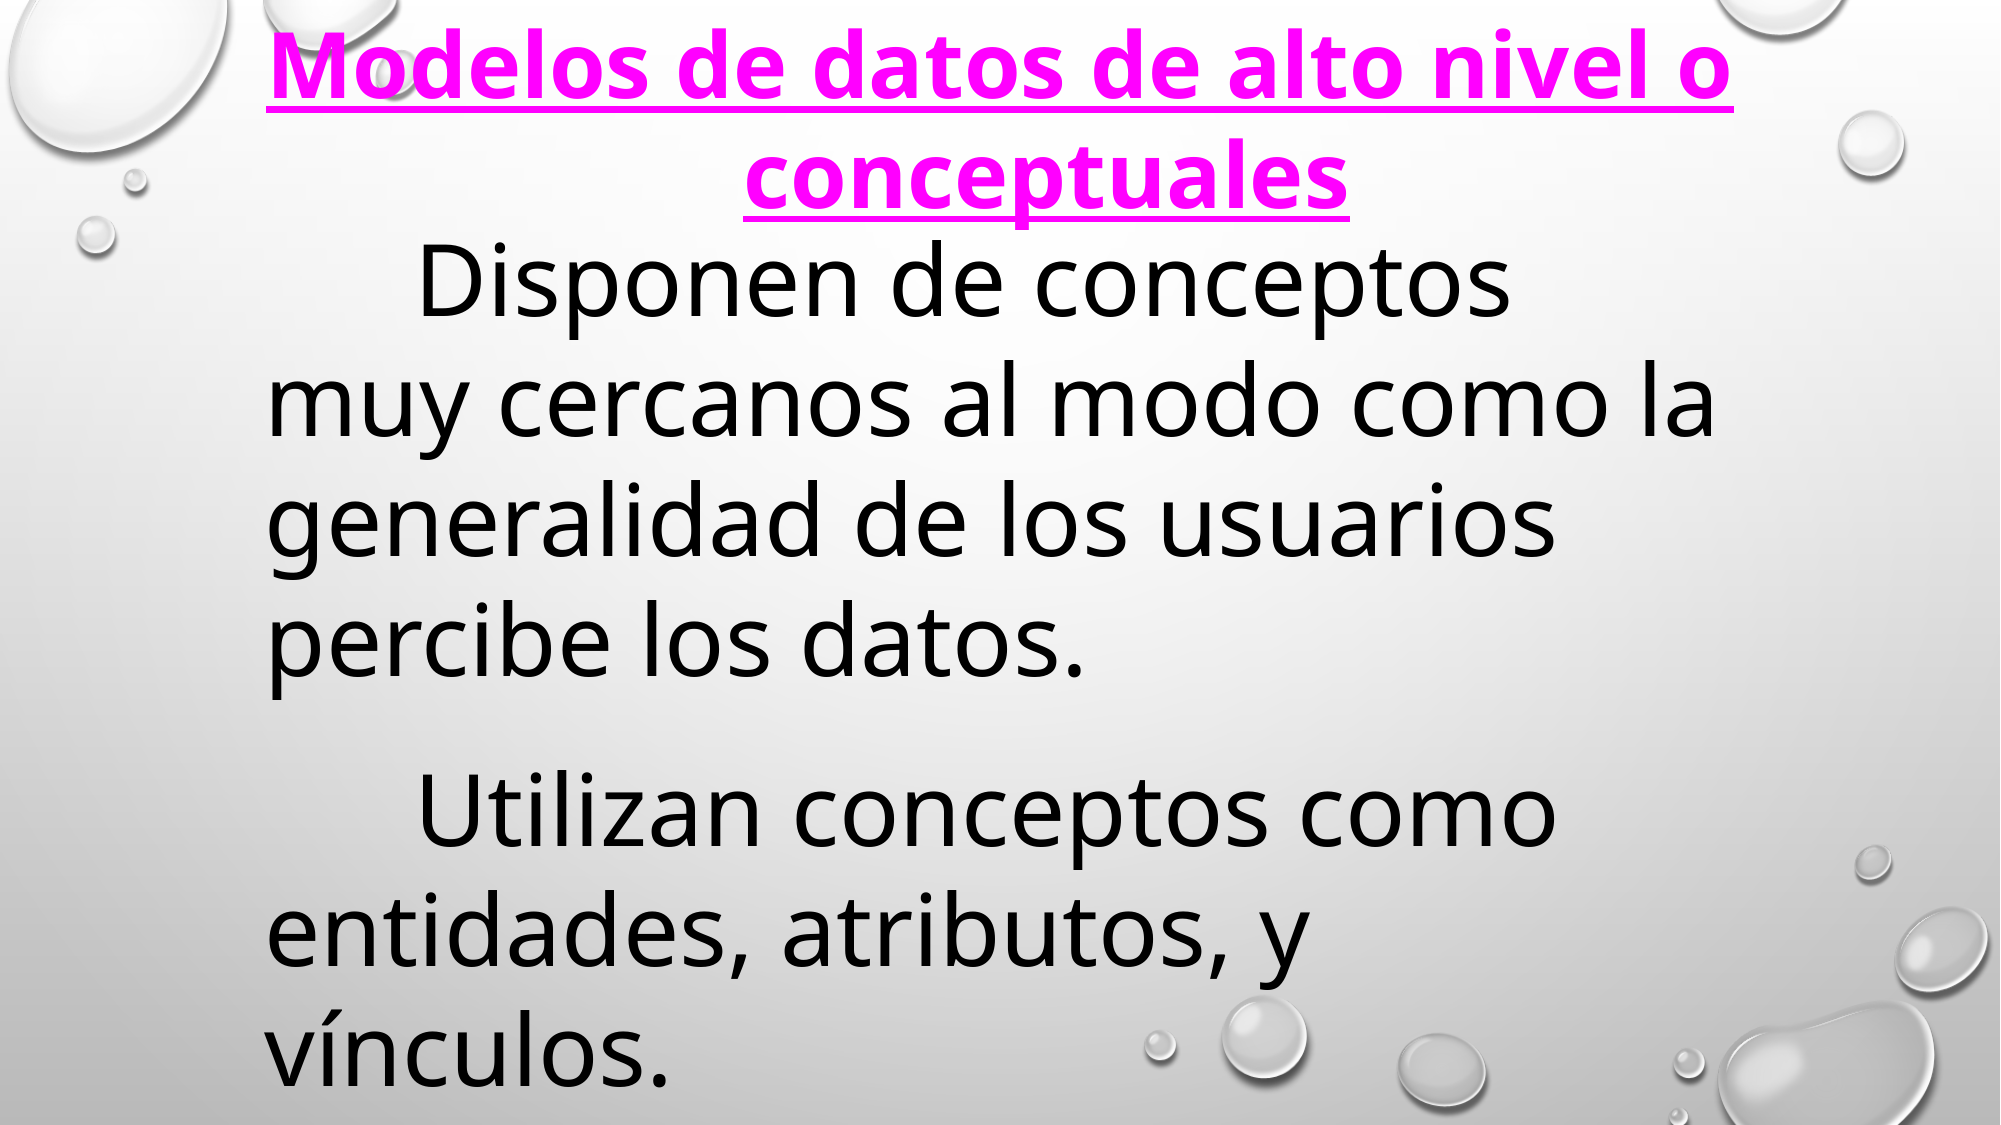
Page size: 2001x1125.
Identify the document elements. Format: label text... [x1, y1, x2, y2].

text_box Modelos de datos de alto nivel o conceptuales [249, 0, 1750, 235]
picture [0, 0, 2000, 1125]
text_box Disponen de conceptos muy cercanos al modo como la generalidad de los usuarios percibe los datos. Utilizan conceptos como entidades, atributos, y vínculos. [249, 235, 1750, 1114]
